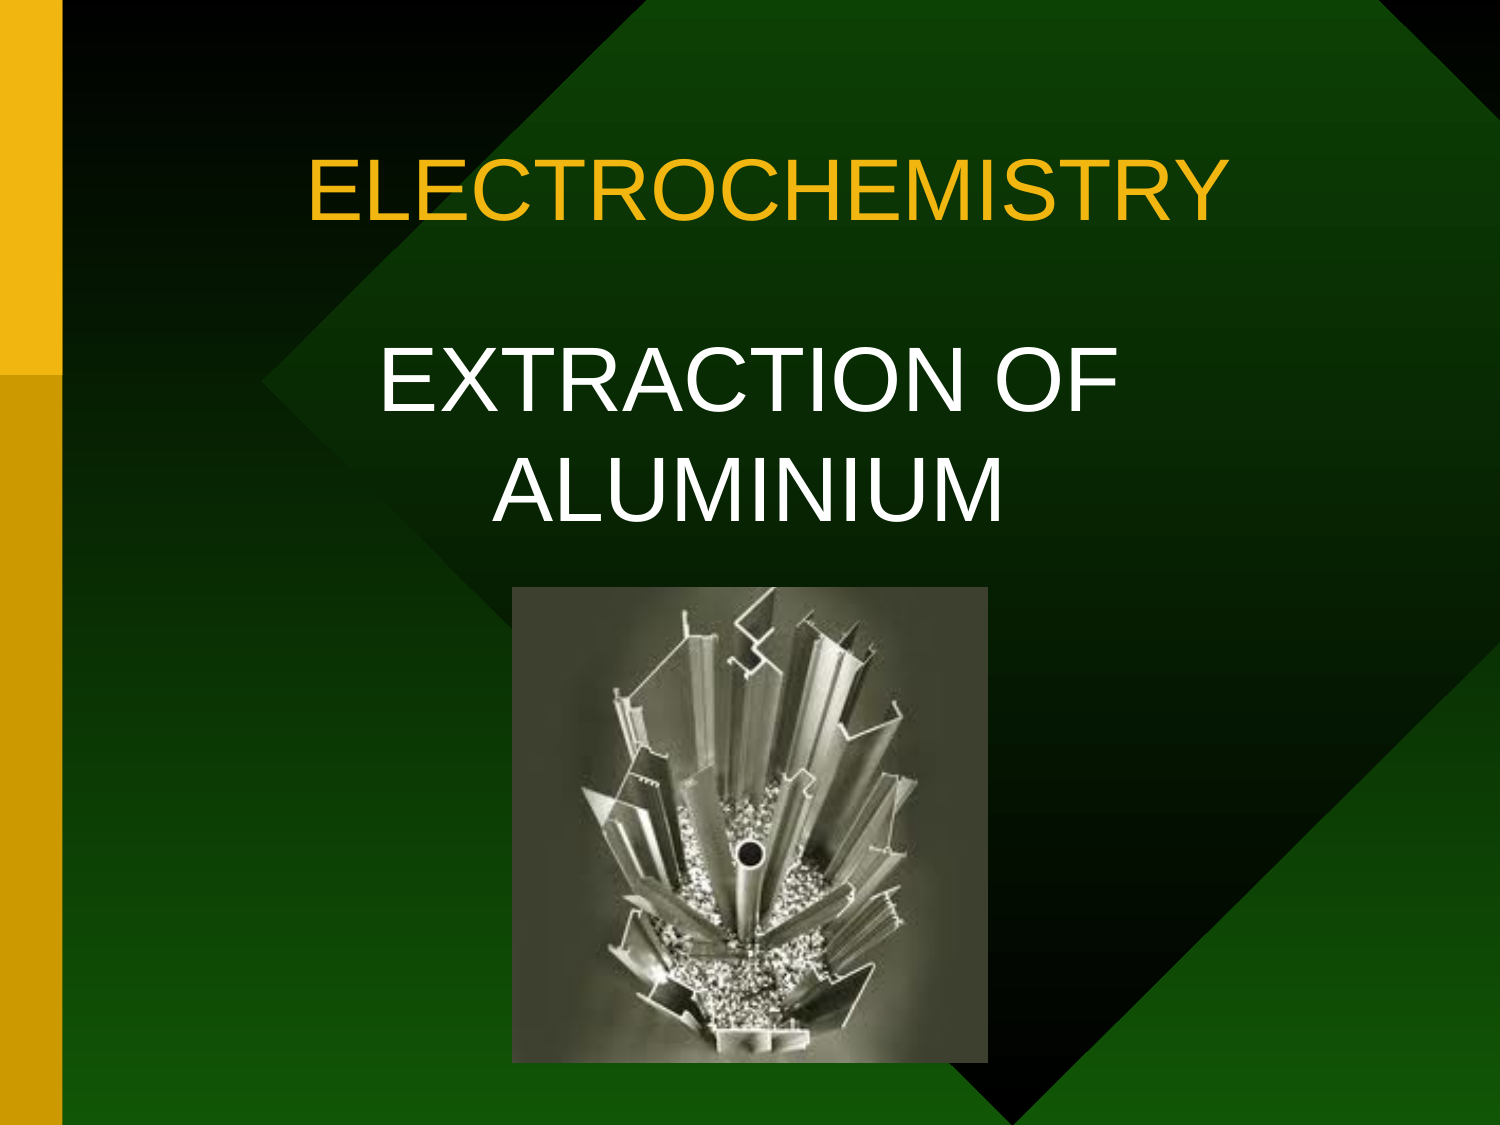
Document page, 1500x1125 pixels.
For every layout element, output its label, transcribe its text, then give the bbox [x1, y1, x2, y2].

picture [512, 587, 988, 1063]
list EXTRACTION OF ALUMINIUM [131, 312, 1369, 913]
title ELECTROCHEMISTRY [149, 99, 1388, 288]
